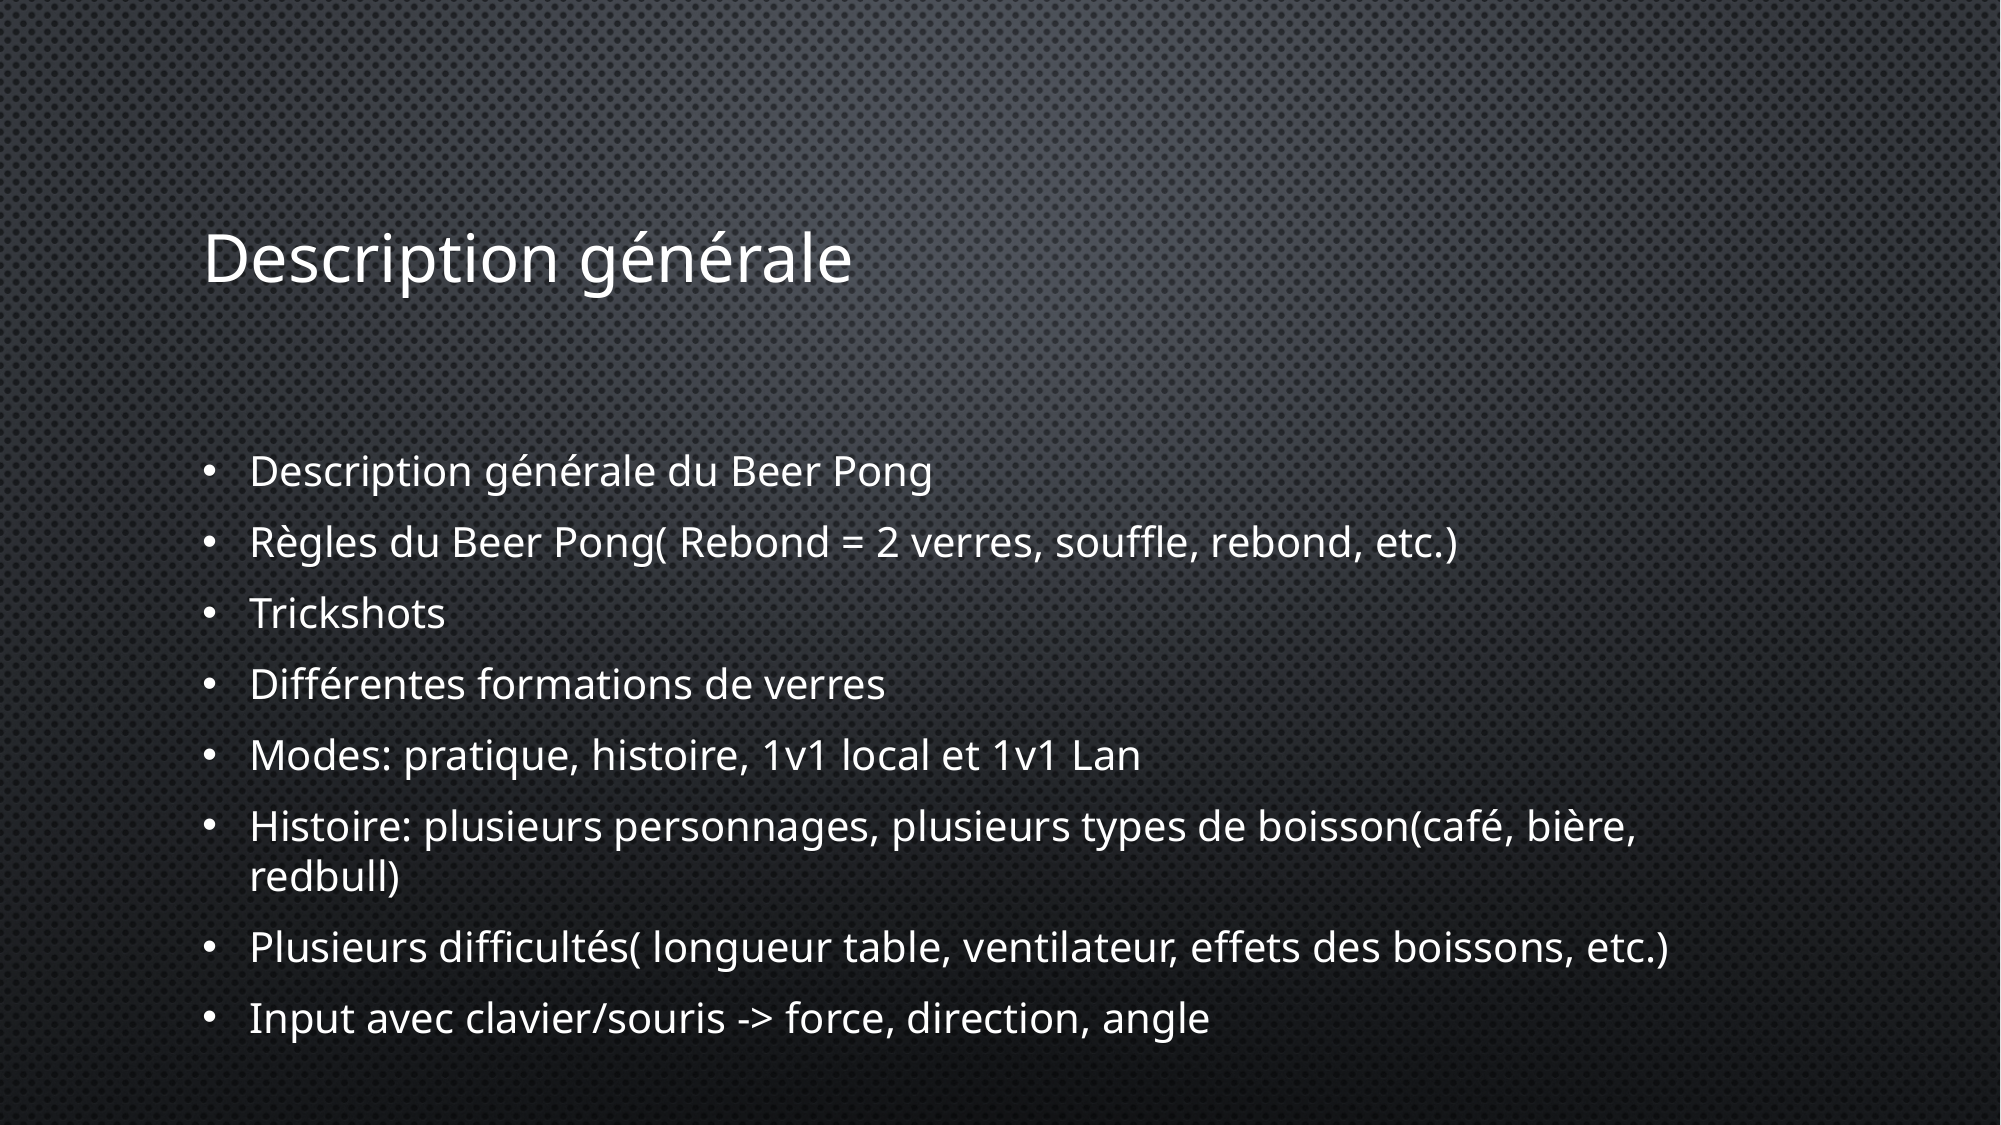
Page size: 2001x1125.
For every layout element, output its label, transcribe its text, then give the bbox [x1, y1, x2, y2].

list Description générale du Beer Pong Règles du Beer Pong( Rebond = 2 verres, souffle, rebond, etc.) Trickshots Différentes formations de verres Modes: pratique, histoire, 1v1 local et 1v1 Lan Histoire: plusieurs personnages, plusieurs types de boisson(café, bière, redbull) Plusieurs difficultés( longueur table, ventilateur, effets des boissons, etc.) Input avec clavier/souris -> force, direction, angle [187, 437, 1813, 1076]
title Description générale [187, 99, 1813, 413]
